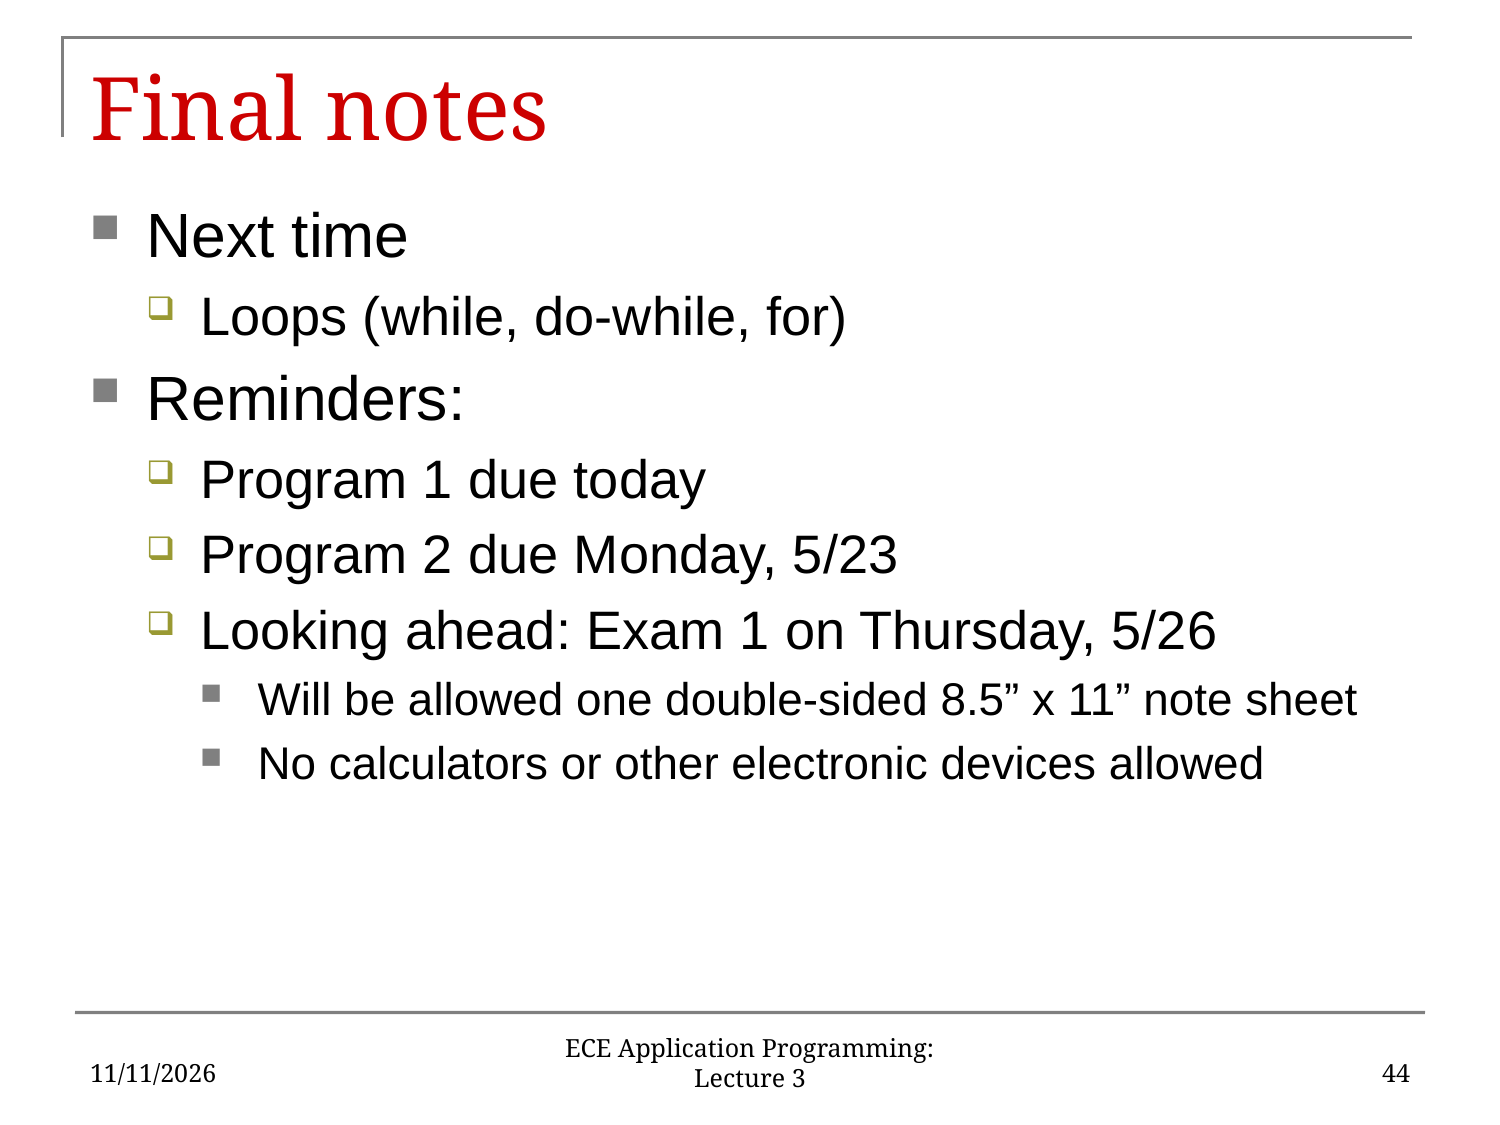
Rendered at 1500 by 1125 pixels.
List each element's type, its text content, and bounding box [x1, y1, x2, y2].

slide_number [74, 1023, 426, 1100]
list Next time Loops (while, do-while, for) Reminders: Program 1 due today Program 2 due Monday, 5/23 Looking ahead: Exam 1 on Thursday, 5/26 Will be allowed one double-sided 8.5” x 11” note sheet No calculators or other electronic devices allowed [75, 187, 1425, 1006]
slide_number 44 [1074, 1023, 1426, 1100]
footer ECE Application Programming: Lecture 3 [512, 1024, 988, 1101]
title Final notes [75, 45, 1425, 163]
